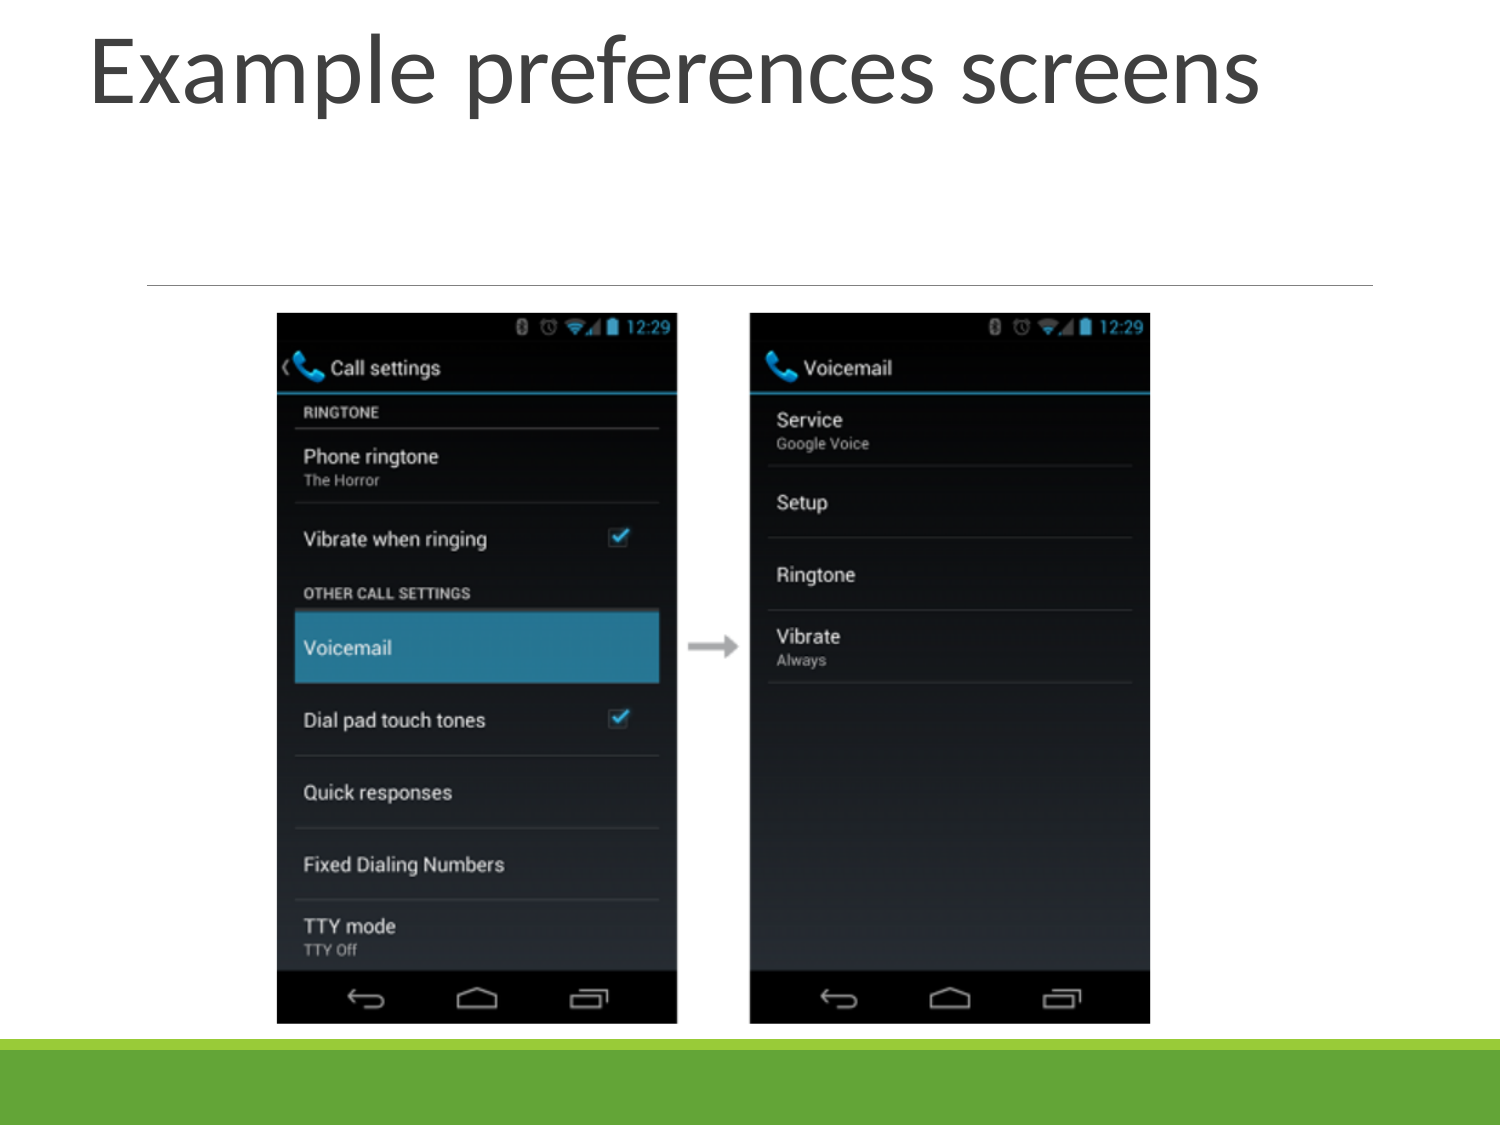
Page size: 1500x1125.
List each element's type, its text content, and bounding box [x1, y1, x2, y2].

picture [253, 295, 1167, 1036]
title Example preferences screens [86, 0, 1334, 124]
